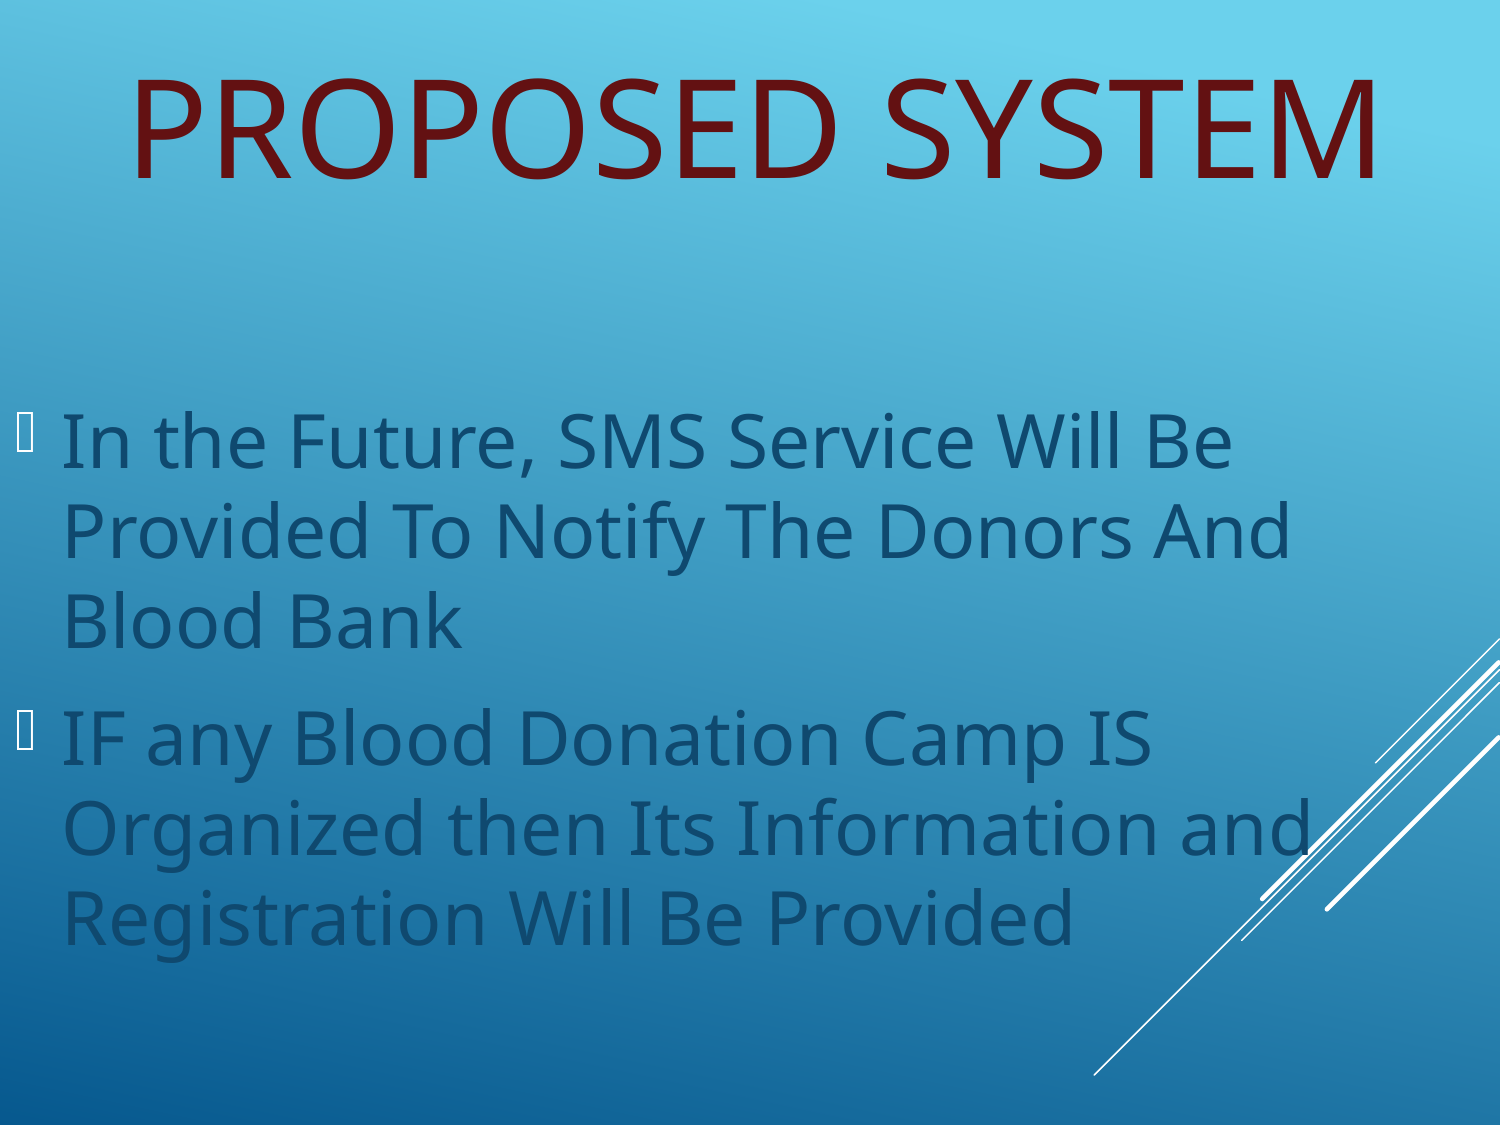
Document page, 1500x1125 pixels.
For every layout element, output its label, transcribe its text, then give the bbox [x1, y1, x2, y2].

title Proposed System [12, 0, 1500, 249]
list In the Future, SMS Service Will Be Provided To Notify The Donors And Blood Bank IF any Blood Donation Camp IS Organized then Its Information and Registration Will Be Provided [0, 337, 1475, 1088]
